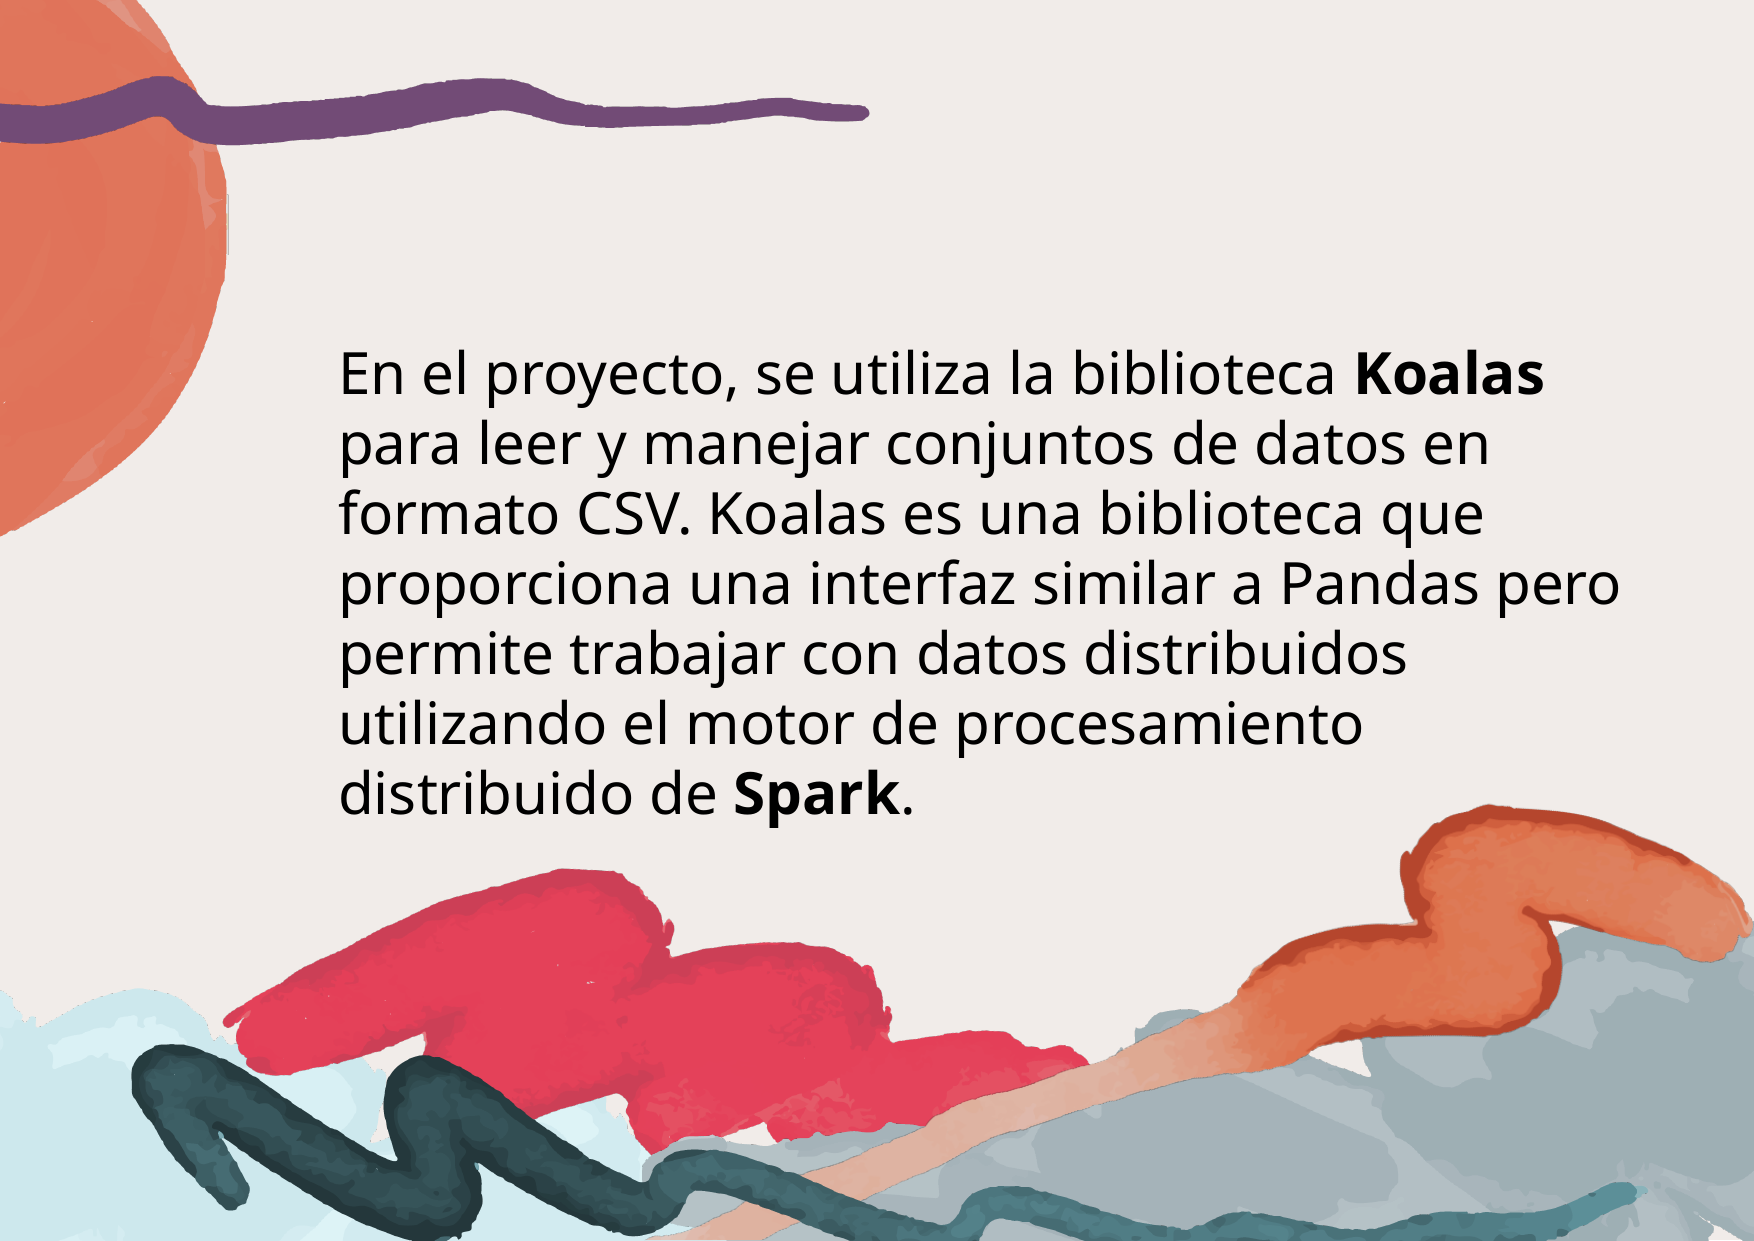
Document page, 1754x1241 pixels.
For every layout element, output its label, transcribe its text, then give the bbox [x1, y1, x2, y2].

picture [0, 724, 1754, 1241]
picture [0, 0, 923, 582]
text_box En el proyecto, se utiliza la biblioteca Koalas para leer y manejar conjuntos de datos en formato CSV. Koalas es una biblioteca que proporciona una interfaz similar a Pandas pero permite trabajar con datos distribuidos utilizando el motor de procesamiento distribuido de Spark. [323, 321, 1639, 912]
